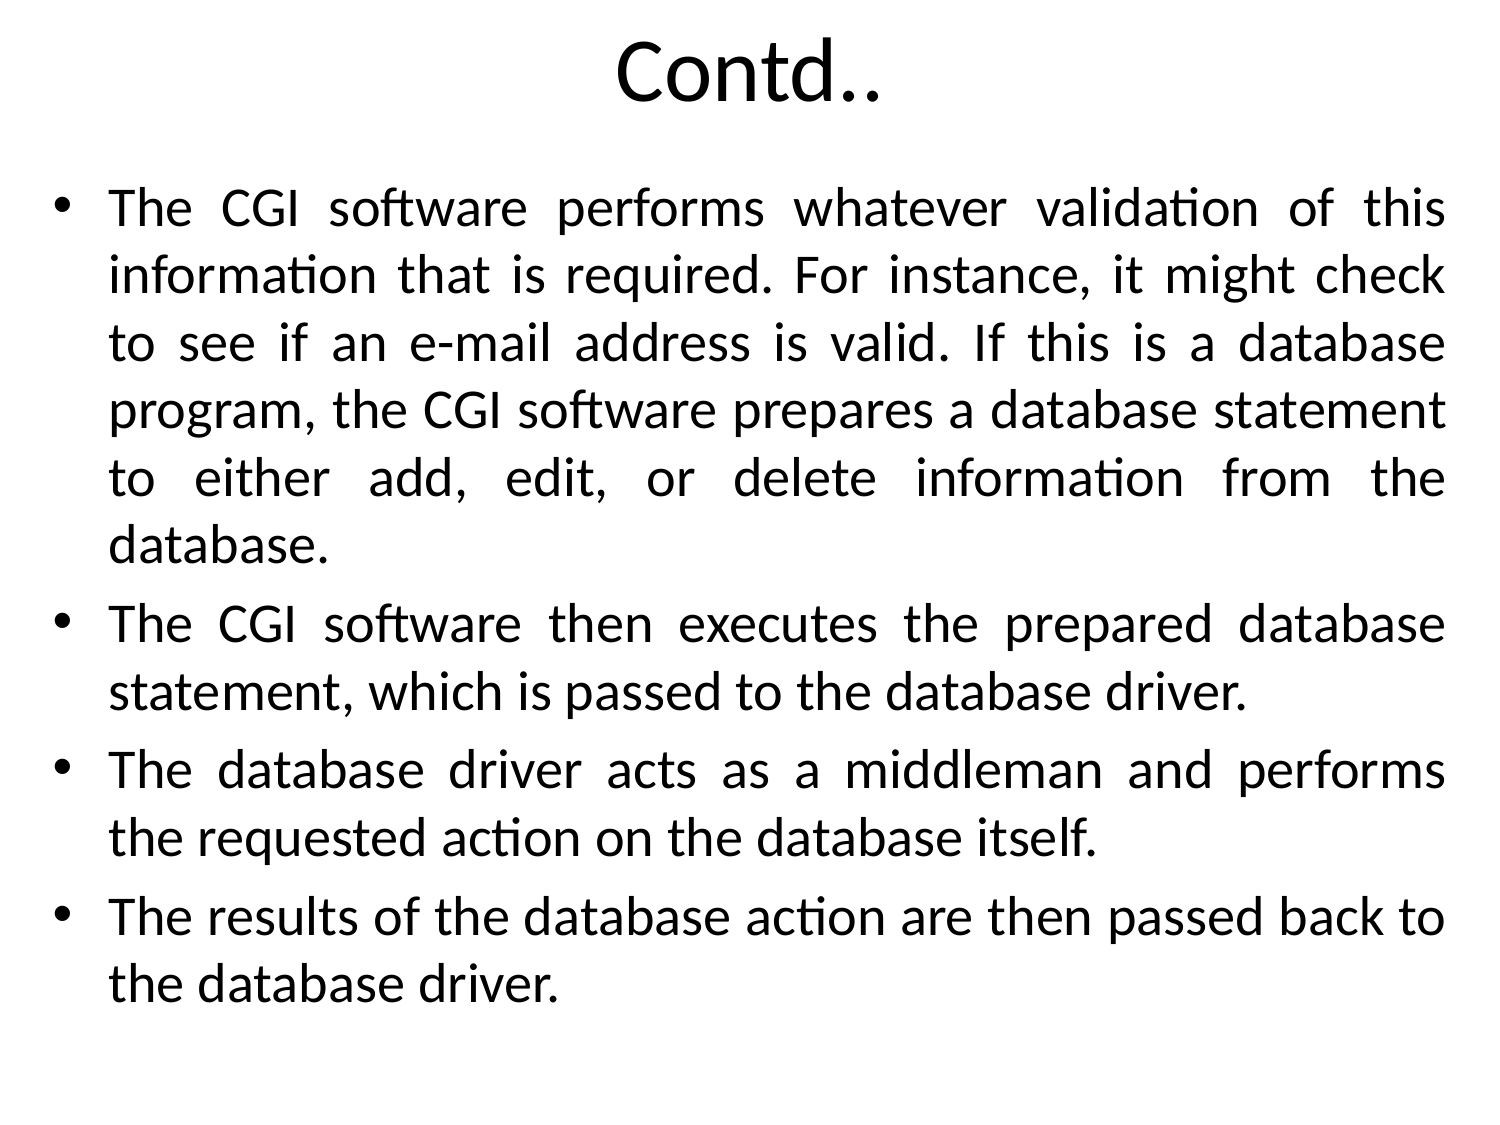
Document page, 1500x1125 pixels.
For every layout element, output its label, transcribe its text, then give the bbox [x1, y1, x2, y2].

list The CGI software performs whatever validation of this information that is required. For instance, it might check to see if an e-mail address is valid. If this is a database program, the CGI software prepares a database statement to either add, edit, or delete information from the database. The CGI software then executes the prepared database statement, which is passed to the database driver. The database driver acts as a middleman and performs the requested action on the database itself. The results of the database action are then passed back to the database driver. [37, 162, 1463, 1088]
title Contd.. [75, 0, 1425, 130]
